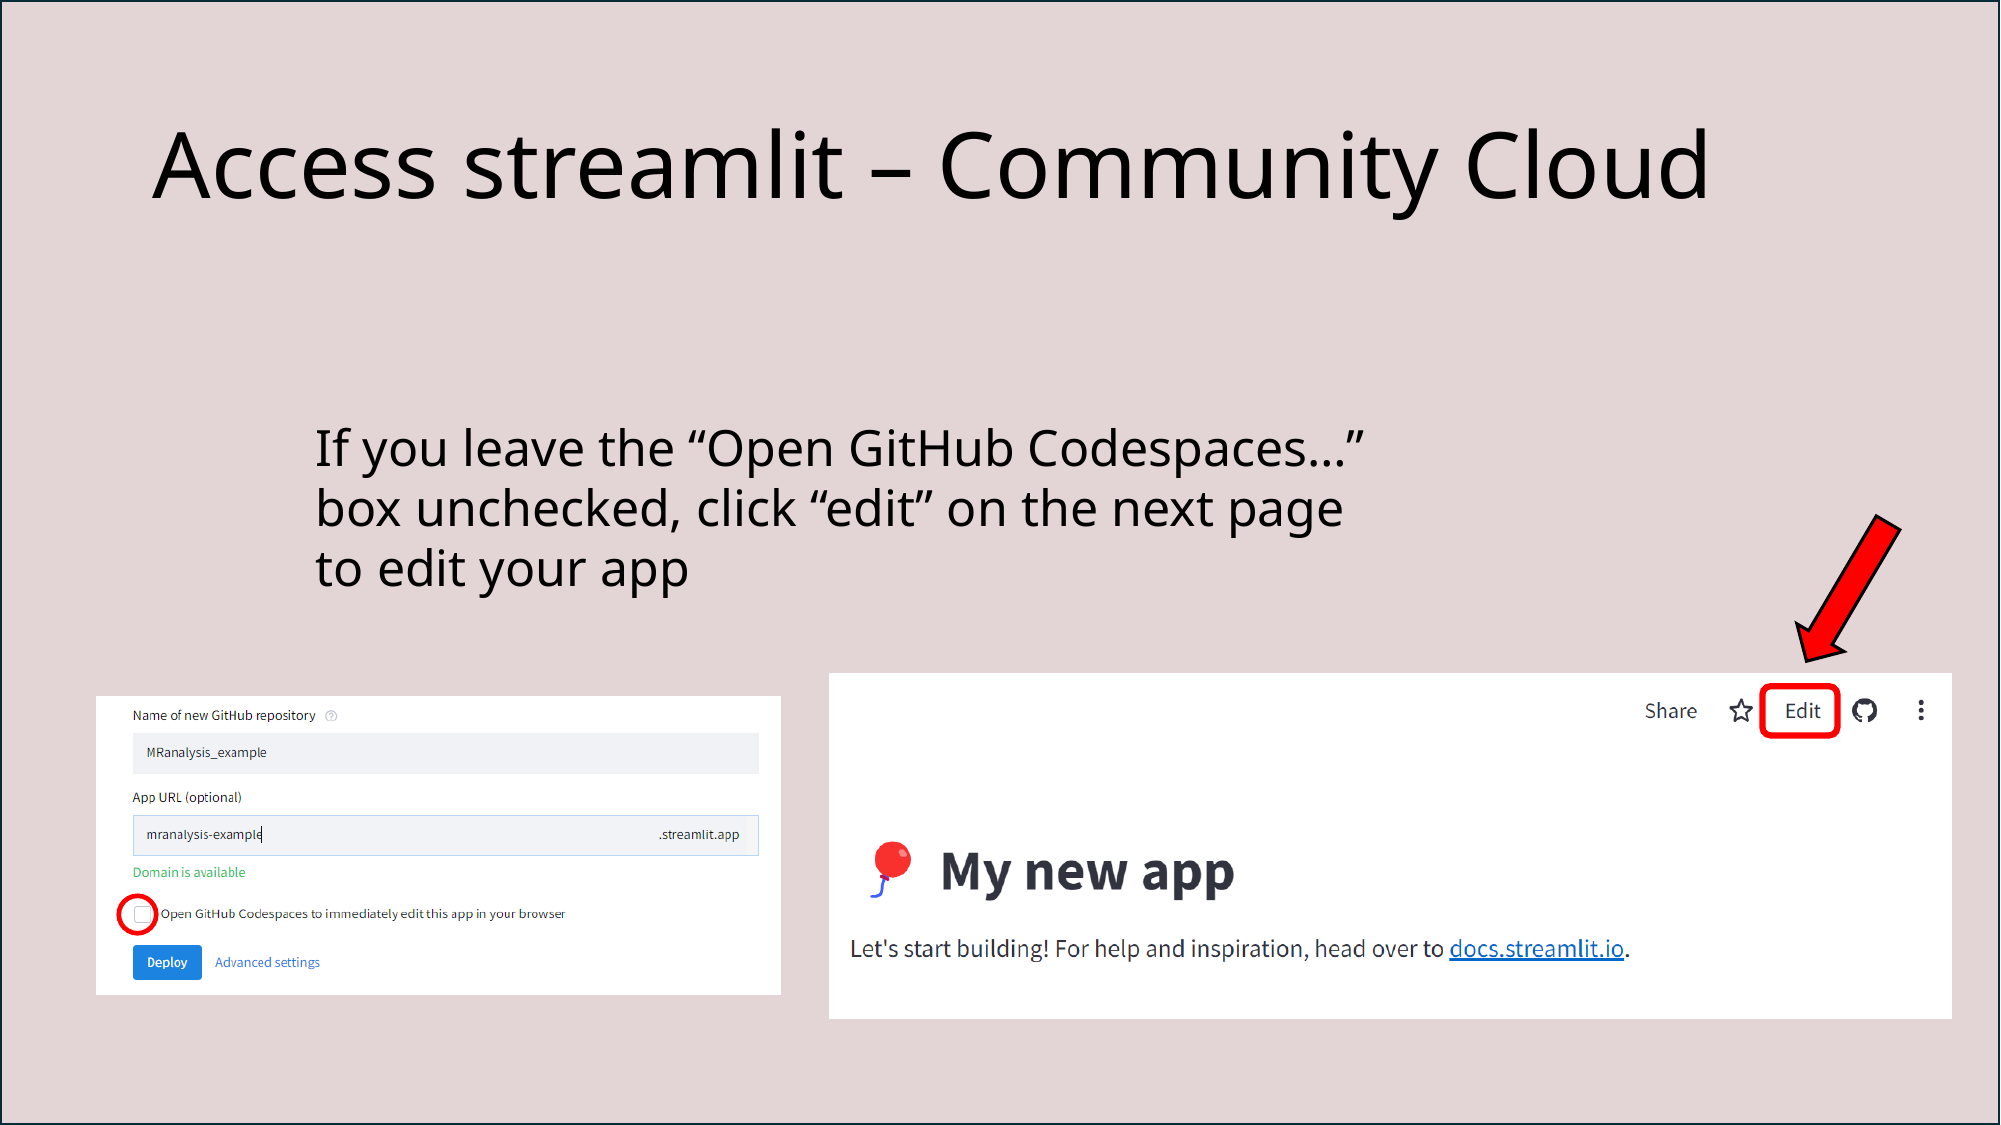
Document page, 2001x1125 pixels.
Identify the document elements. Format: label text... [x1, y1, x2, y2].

text_box [0, 0, 2000, 1125]
title Access streamlit – Community Cloud [137, 59, 1863, 278]
text_box [1794, 513, 1902, 664]
picture [95, 696, 782, 996]
text_box If you leave the “Open GitHub Codespaces…” box unchecked, click “edit” on the next page to edit your app [301, 409, 1391, 605]
picture [829, 672, 1952, 1019]
